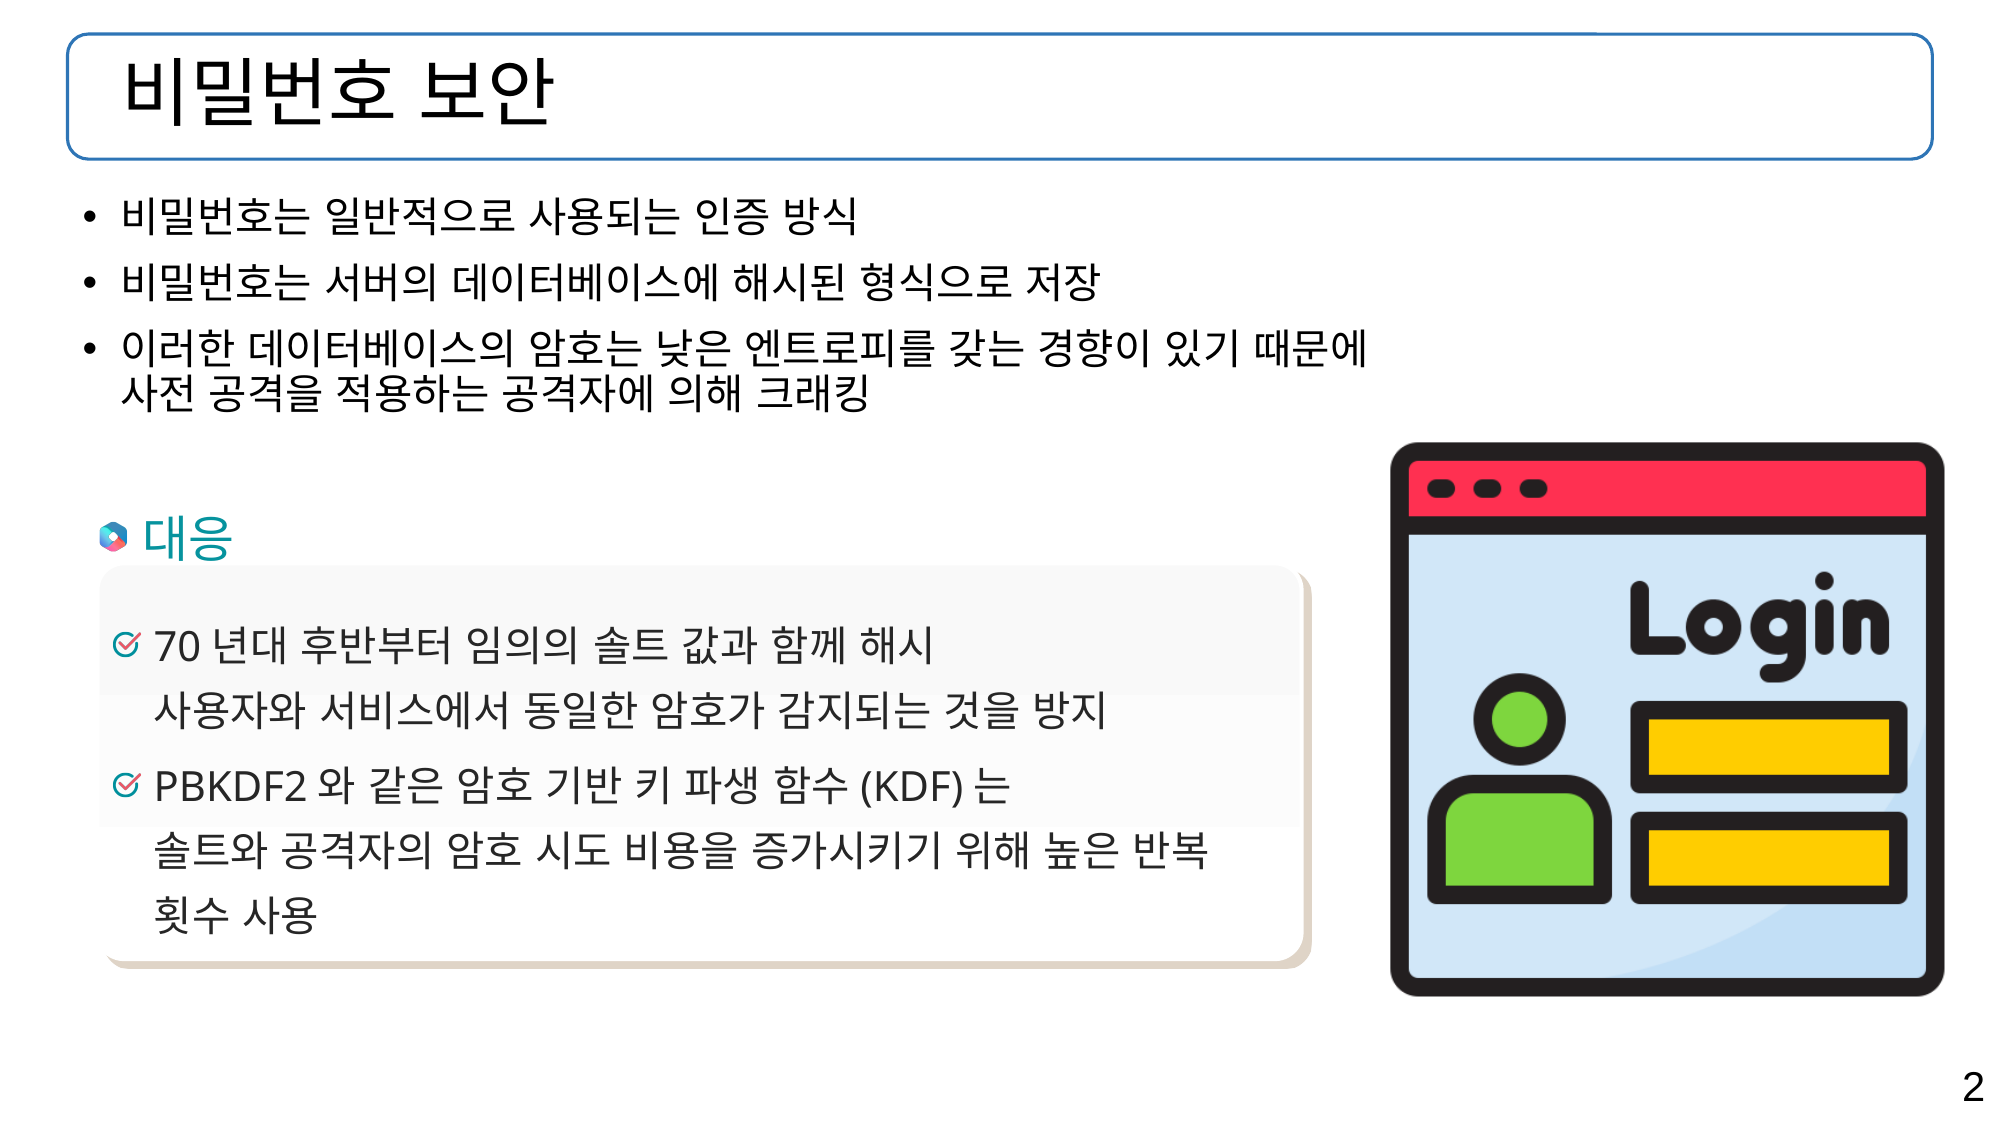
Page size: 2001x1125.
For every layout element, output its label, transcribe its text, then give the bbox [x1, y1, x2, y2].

picture [95, 519, 131, 555]
text_box 대응 [80, 481, 1231, 575]
picture [1372, 424, 1963, 1015]
picture [112, 629, 142, 660]
picture [112, 770, 142, 800]
text_box 70년대 후반부터 임의의 솔트 값과 함께 해시 사용자와 서비스에서 동일한 암호가 감지되는 것을 방지 PBKDF2와 같은 암호 기반 키 파생 함수(KDF)는 솔트와 공격자의 암호 시도 비용을 증가시키기 위해 높은 반복 횟수 사용 [97, 597, 1301, 1099]
title 비밀번호 보안 [67, 34, 1933, 160]
list 비밀번호는 일반적으로 사용되는 인증 방식 비밀번호는 서버의 데이터베이스에 해시된 형식으로 저장 이러한 데이터베이스의 암호는 낮은 엔트로피를 갖는 경향이 있기 때문에 사전 공격을 적용하는 공격자에 의해 크래킹 [67, 189, 1933, 1109]
text_box [96, 562, 1303, 942]
